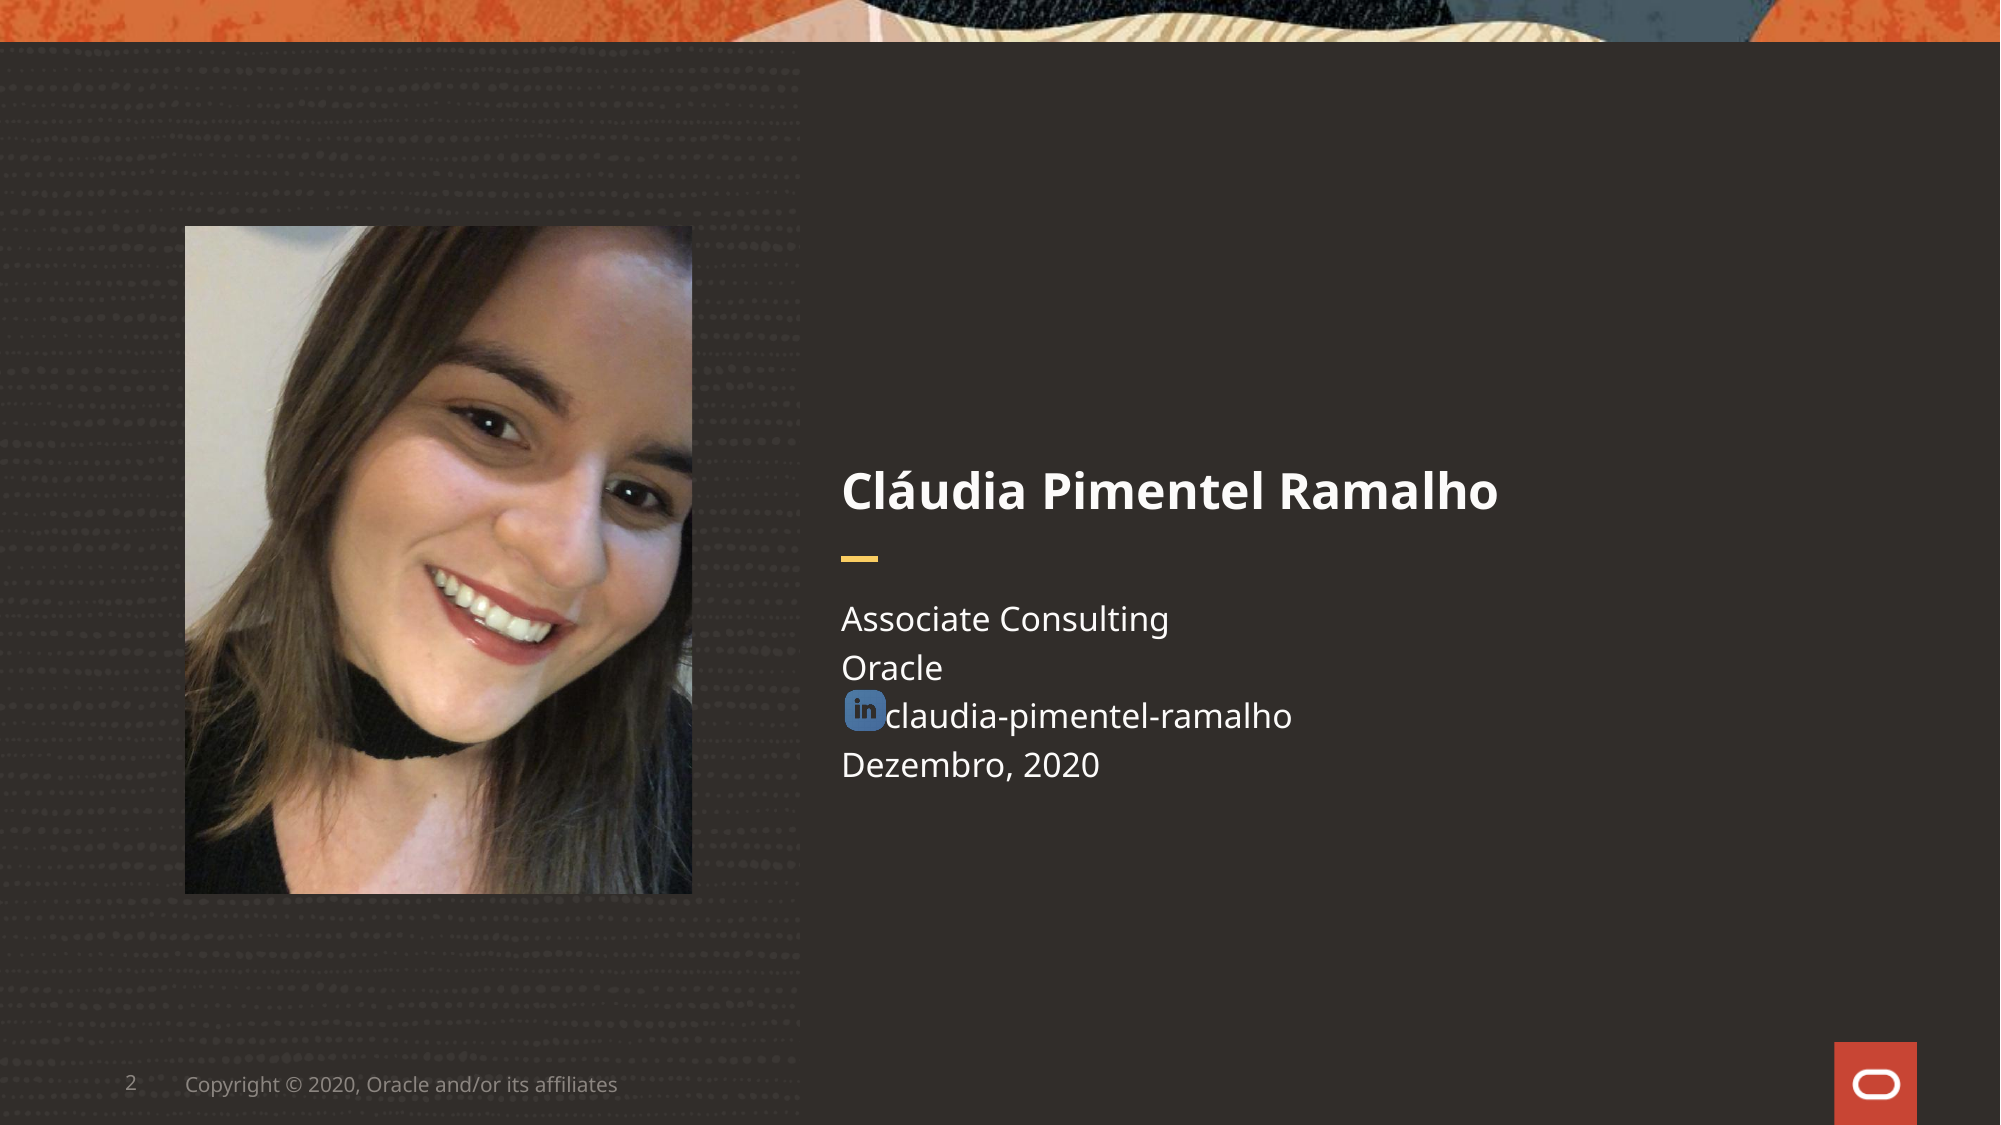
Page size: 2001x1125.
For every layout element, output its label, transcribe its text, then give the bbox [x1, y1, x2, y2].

picture [184, 226, 693, 894]
list Associate Consulting Oracle claudia-pimentel-ramalho Dezembro, 2020 [841, 600, 1874, 787]
title Cláudia Pimentel Ramalho [841, 385, 1874, 521]
picture [0, 0, 2000, 42]
slide_number 2 [125, 1053, 185, 1114]
picture [841, 686, 889, 734]
footer Copyright © 2020, Oracle and/or its affiliates [185, 1053, 1128, 1114]
